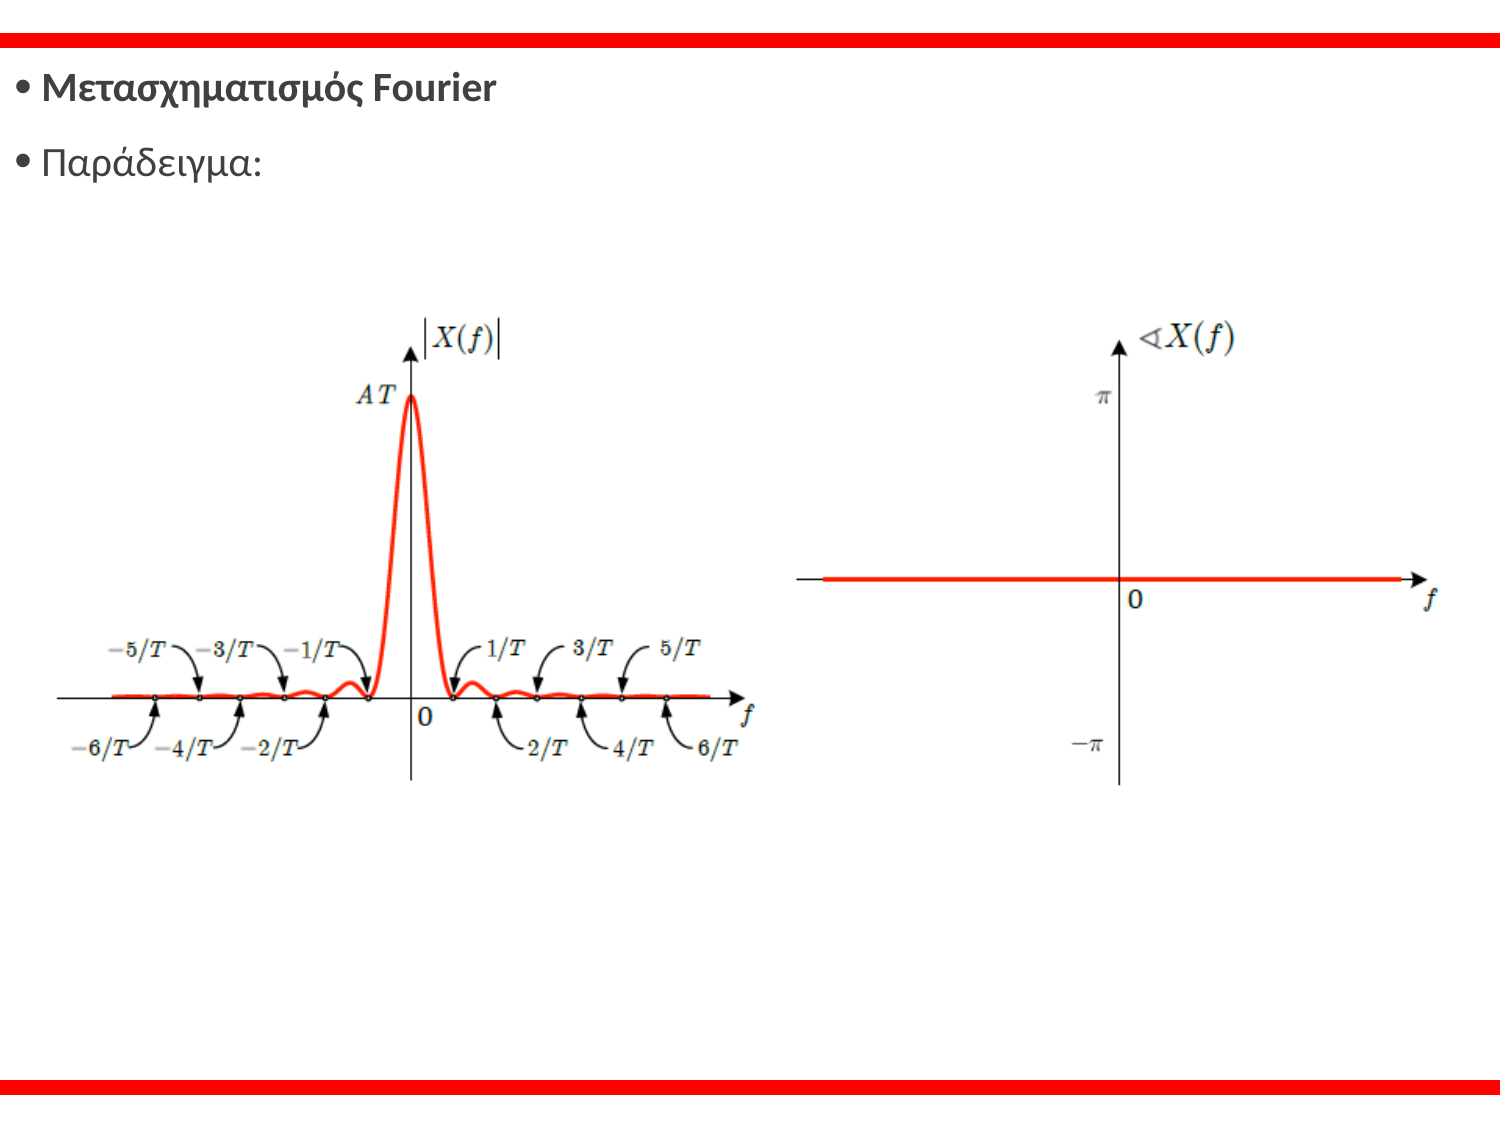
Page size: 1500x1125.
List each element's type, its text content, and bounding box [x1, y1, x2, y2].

text_box [0, 33, 1500, 48]
picture [50, 304, 1448, 799]
text_box [0, 1080, 1500, 1095]
list Μετασχηματισμός Fourier Παράδειγμα: [14, 58, 1484, 1070]
